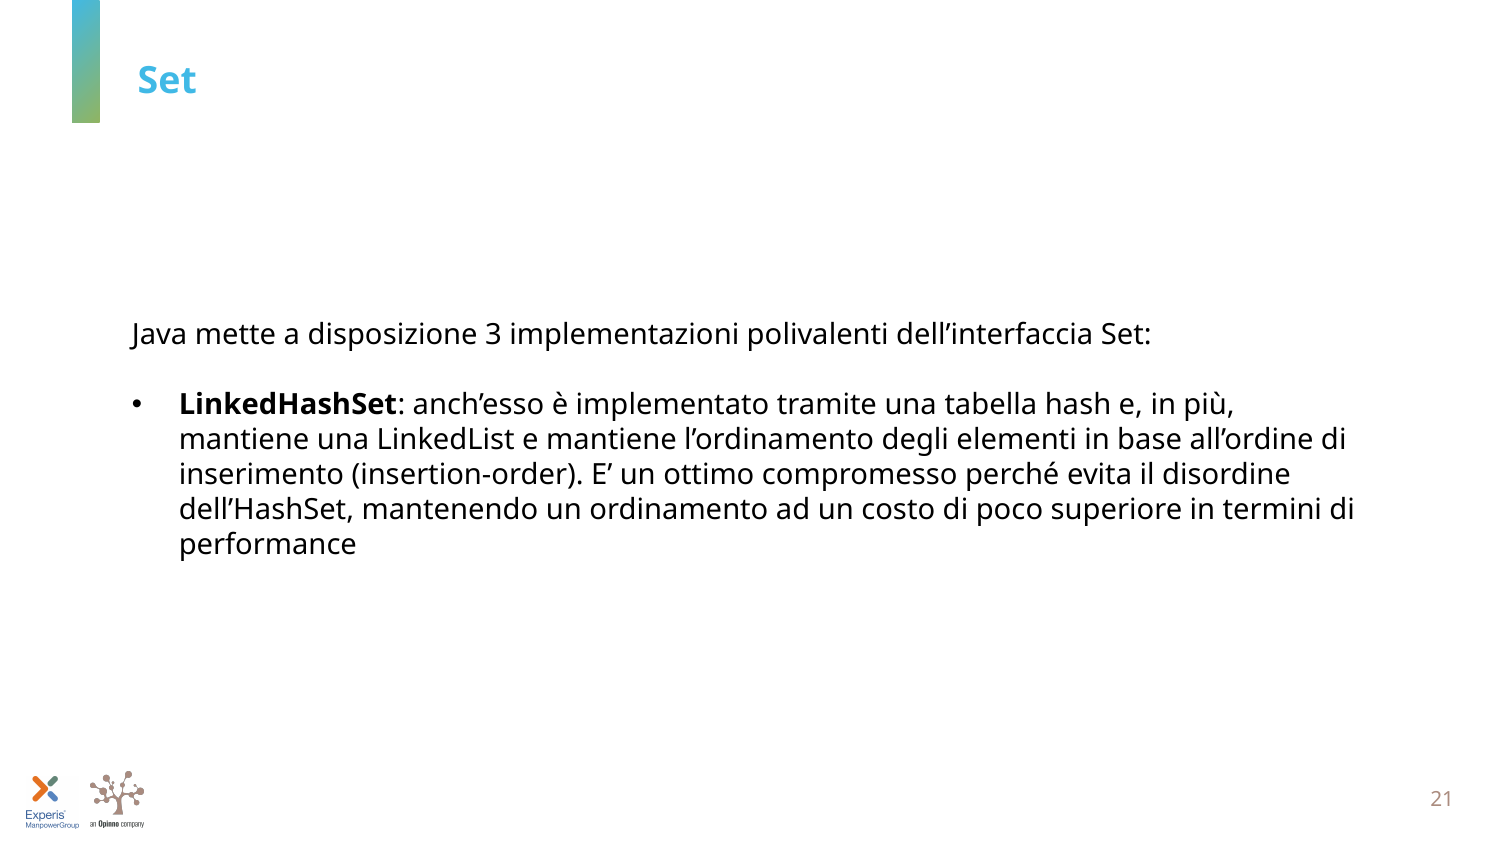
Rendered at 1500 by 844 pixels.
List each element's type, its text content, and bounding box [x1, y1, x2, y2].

text_box [72, 0, 100, 123]
picture [90, 771, 144, 829]
text_box Java mette a disposizione 3 implementazioni polivalenti dell’interfaccia Set: LinkedHashSet: anch’esso è implementato tramite una tabella hash e, in più, mantiene una LinkedList e mantiene l’ordinamento degli elementi in base all’ordine di inserimento (insertion-order). E’ un ottimo compromesso perché evita il disordine dell’HashSet, mantenendo un ordinamento ad un costo di poco superiore in termini di performance [116, 308, 1385, 603]
text_box 21 [1384, 781, 1500, 818]
picture [25, 776, 80, 830]
text_box Set [126, 34, 1385, 123]
